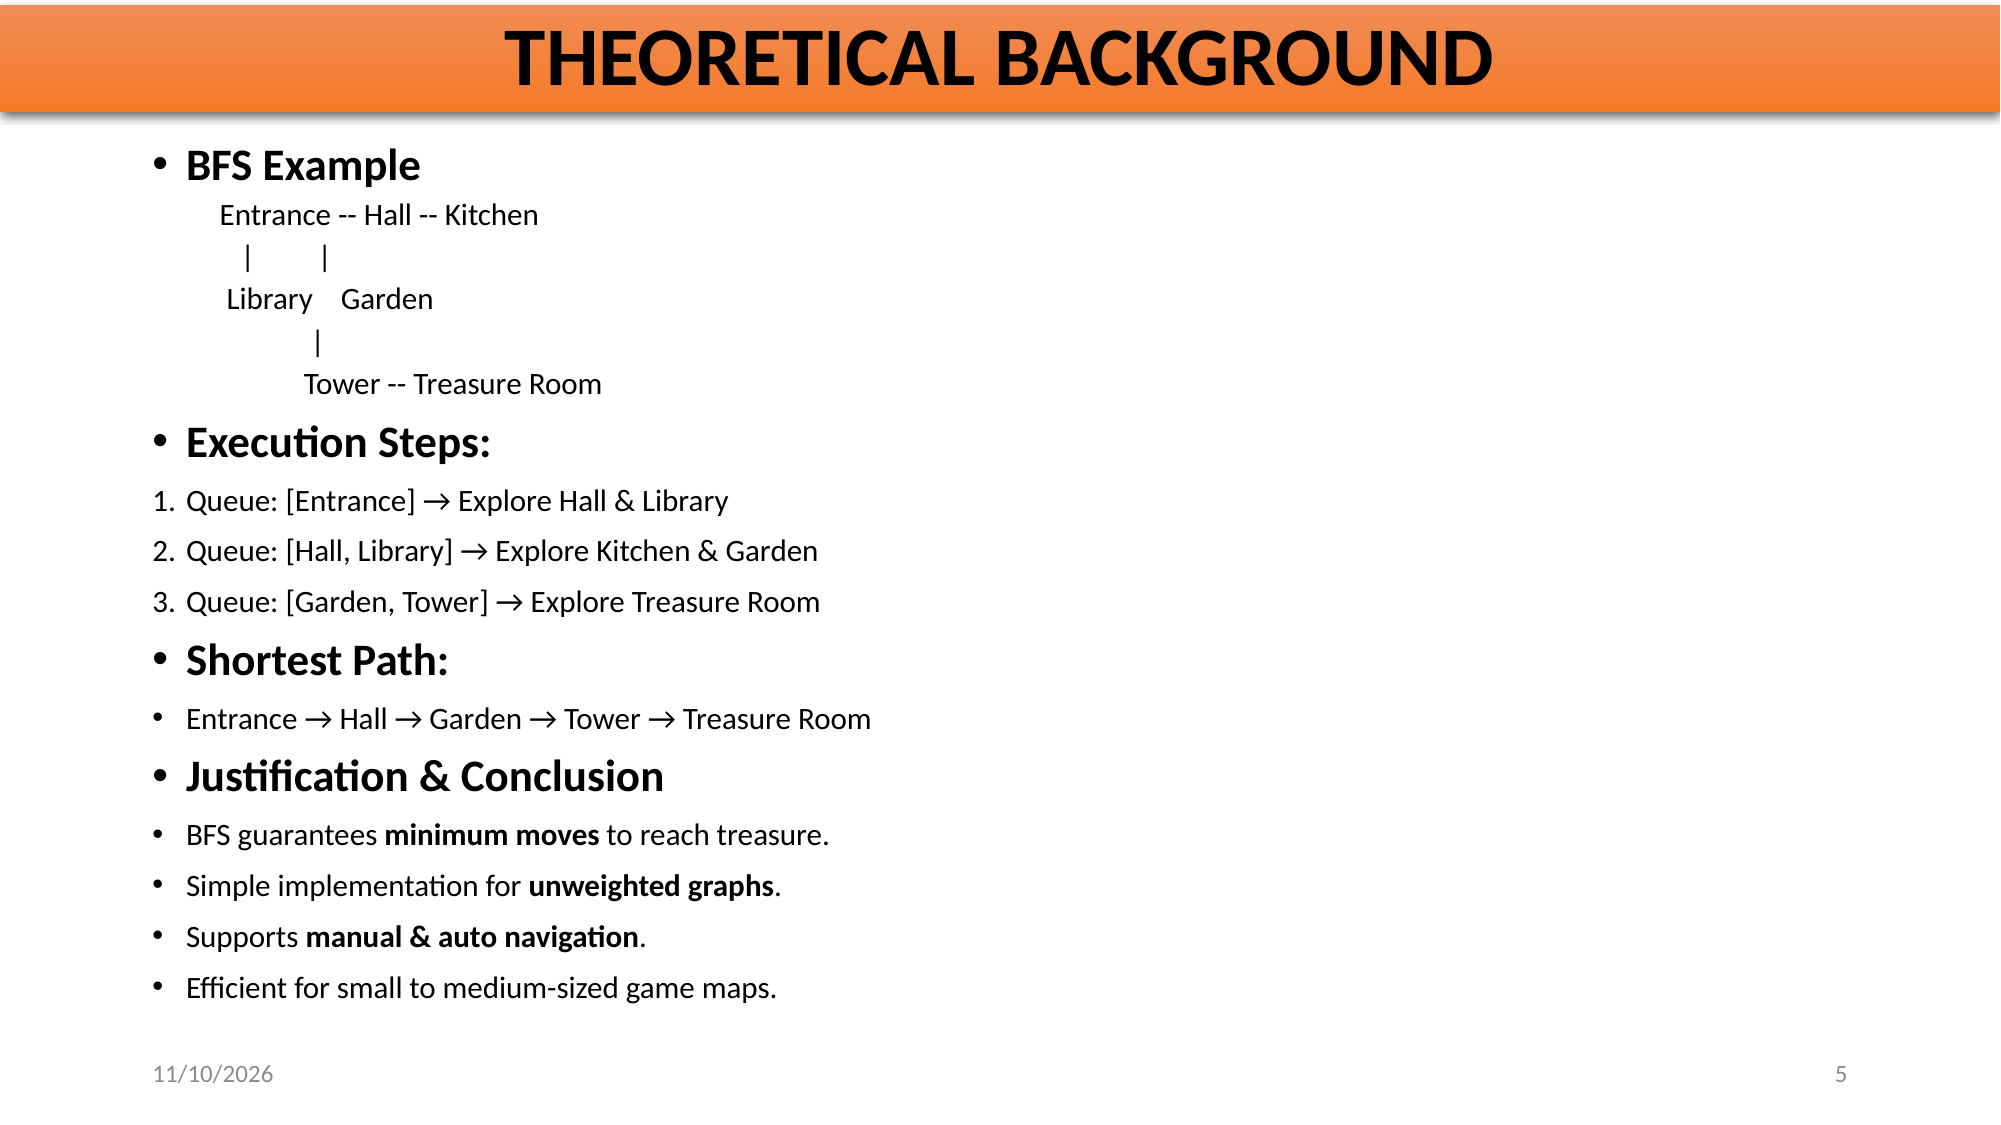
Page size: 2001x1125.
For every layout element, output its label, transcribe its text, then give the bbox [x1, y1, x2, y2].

list BFS Example Entrance -- Hall -- Kitchen | | Library Garden | Tower -- Treasure Room Execution Steps: Queue: [Entrance] → Explore Hall & Library Queue: [Hall, Library] → Explore Kitchen & Garden Queue: [Garden, Tower] → Explore Treasure Room Shortest Path: Entrance → Hall → Garden → Tower → Treasure Room Justification & Conclusion BFS guarantees minimum moves to reach treasure. Simple implementation for unweighted graphs. Supports manual & auto navigation. Efficient for small to medium-sized game maps. [137, 134, 1863, 1014]
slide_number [137, 1042, 588, 1103]
title THEORETICAL BACKGROUND [0, 5, 2000, 112]
slide_number 5 [1412, 1042, 1863, 1103]
